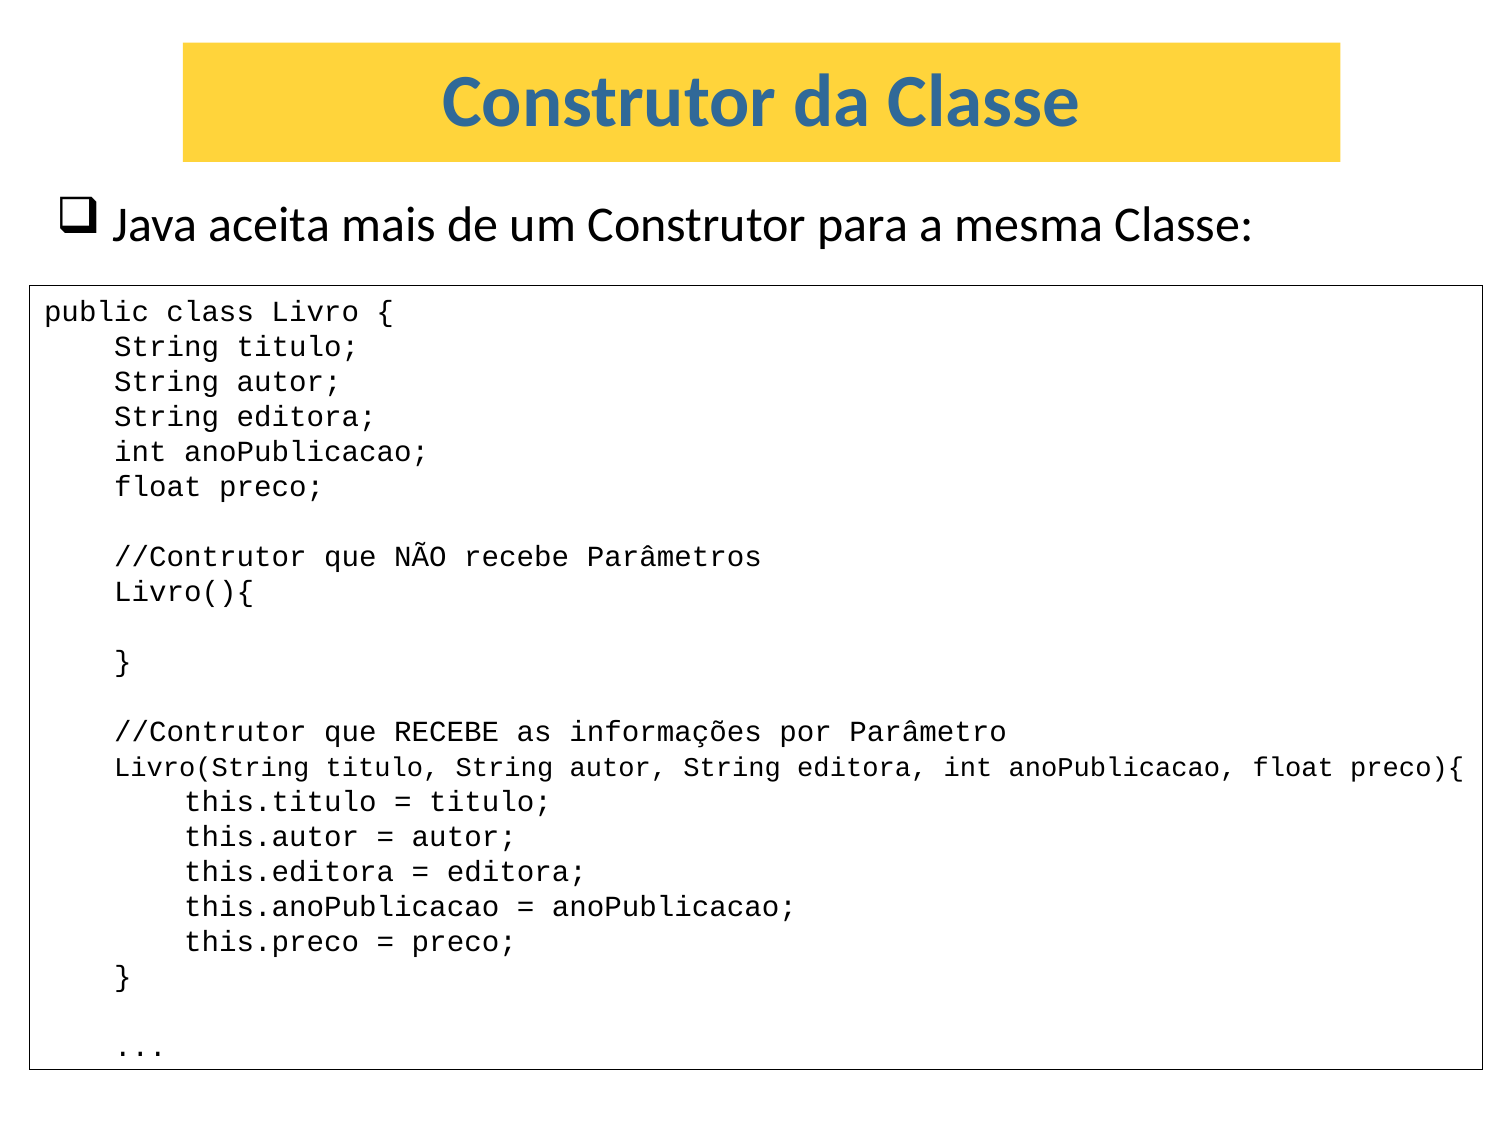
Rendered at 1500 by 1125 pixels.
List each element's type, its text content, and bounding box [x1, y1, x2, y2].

text_box Java aceita mais de um Construtor para a mesma Classe: [41, 184, 1459, 260]
text_box public class Livro { String titulo; String autor; String editora; int anoPublicacao; float preco; //Contrutor que NÃO recebe Parâmetros Livro(){ } //Contrutor que RECEBE as informações por Parâmetro Livro(String titulo, String autor, String editora, int anoPublicacao, float preco){ this.titulo = titulo; this.autor = autor; this.editora = editora; this.anoPublicacao = anoPublicacao; this.preco = preco; } ... [29, 285, 1483, 1070]
text_box Construtor da Classe [182, 42, 1341, 162]
